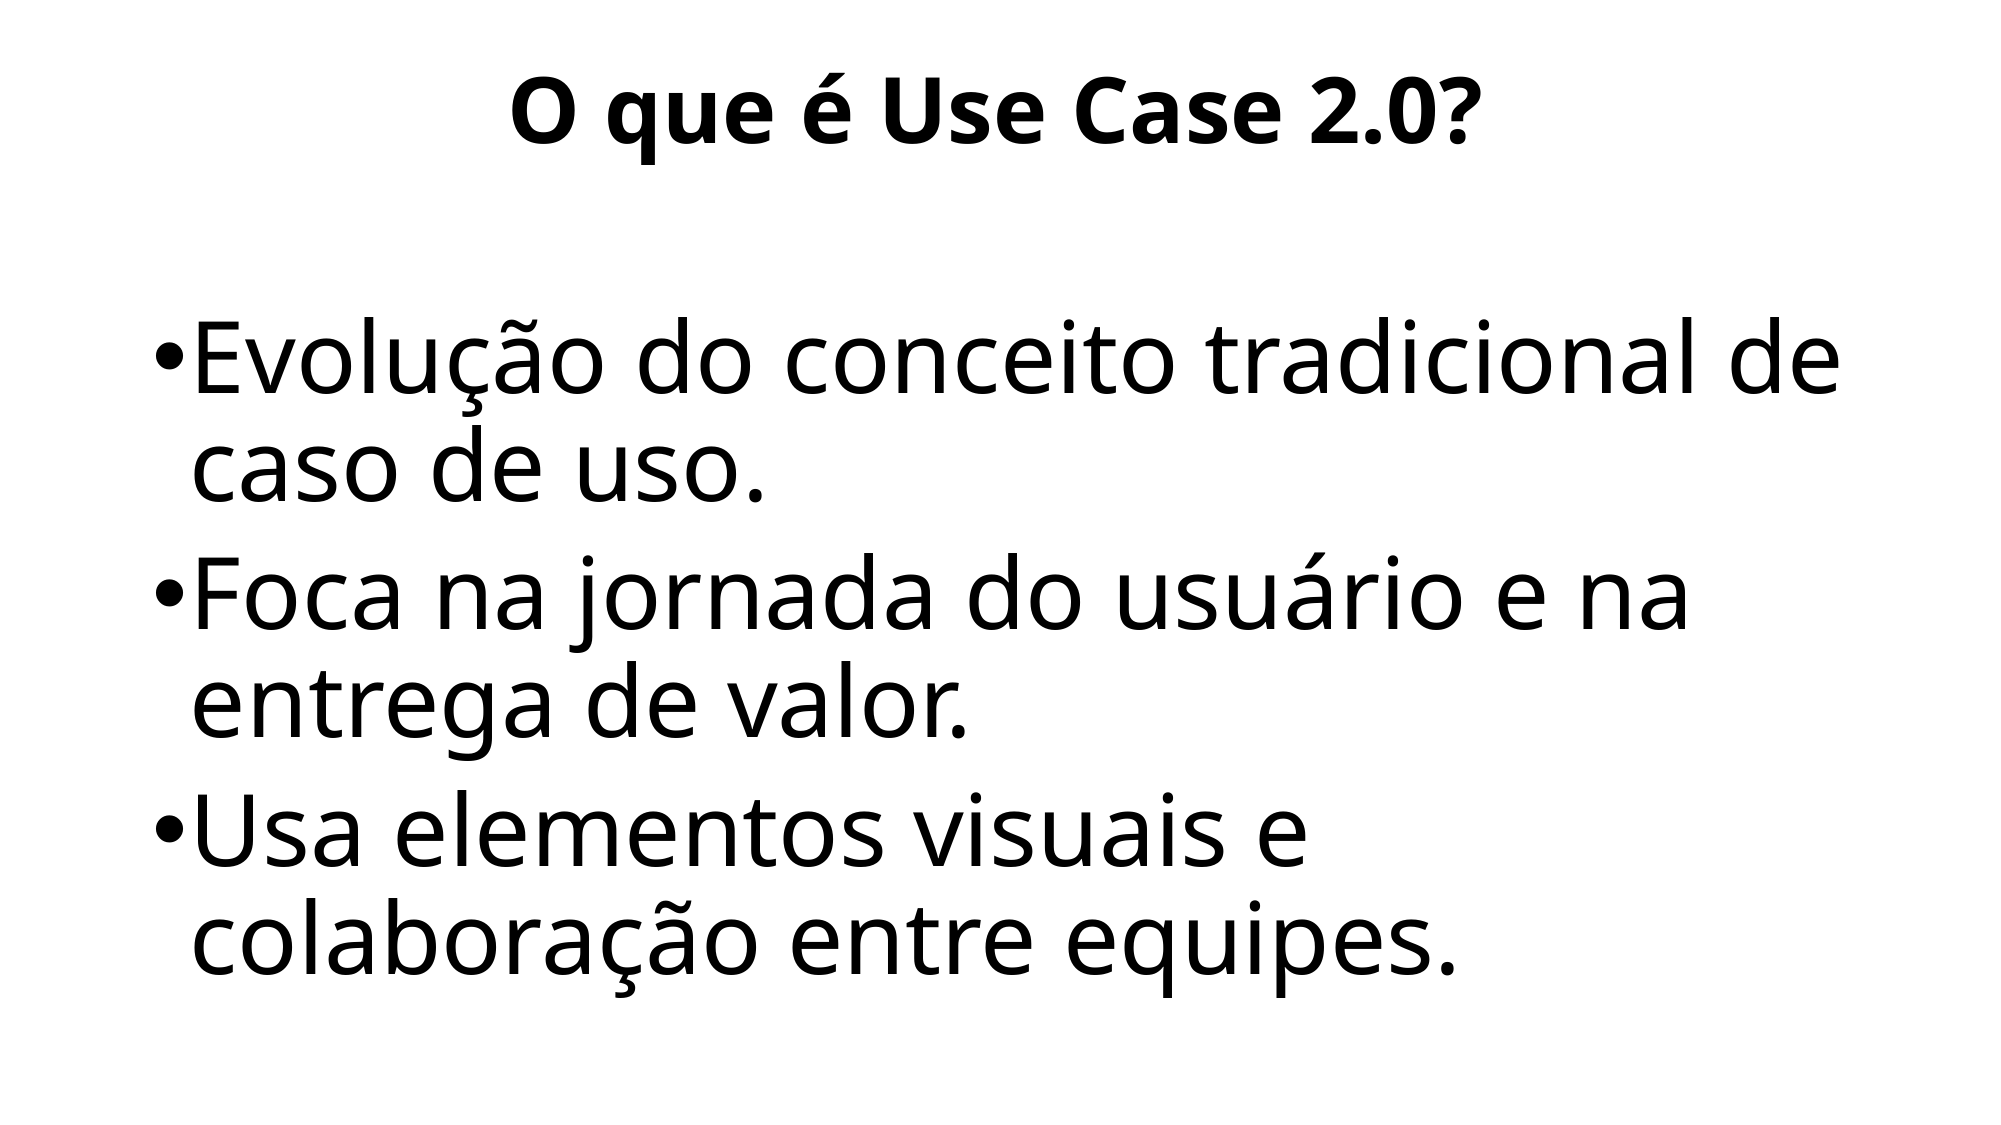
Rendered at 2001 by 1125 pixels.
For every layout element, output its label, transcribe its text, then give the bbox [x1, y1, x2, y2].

list Evolução do conceito tradicional de caso de uso. Foca na jornada do usuário e na entrega de valor. Usa elementos visuais e colaboração entre equipes. [137, 299, 1863, 1014]
title O que é Use Case 2.0? [492, 59, 2000, 278]
